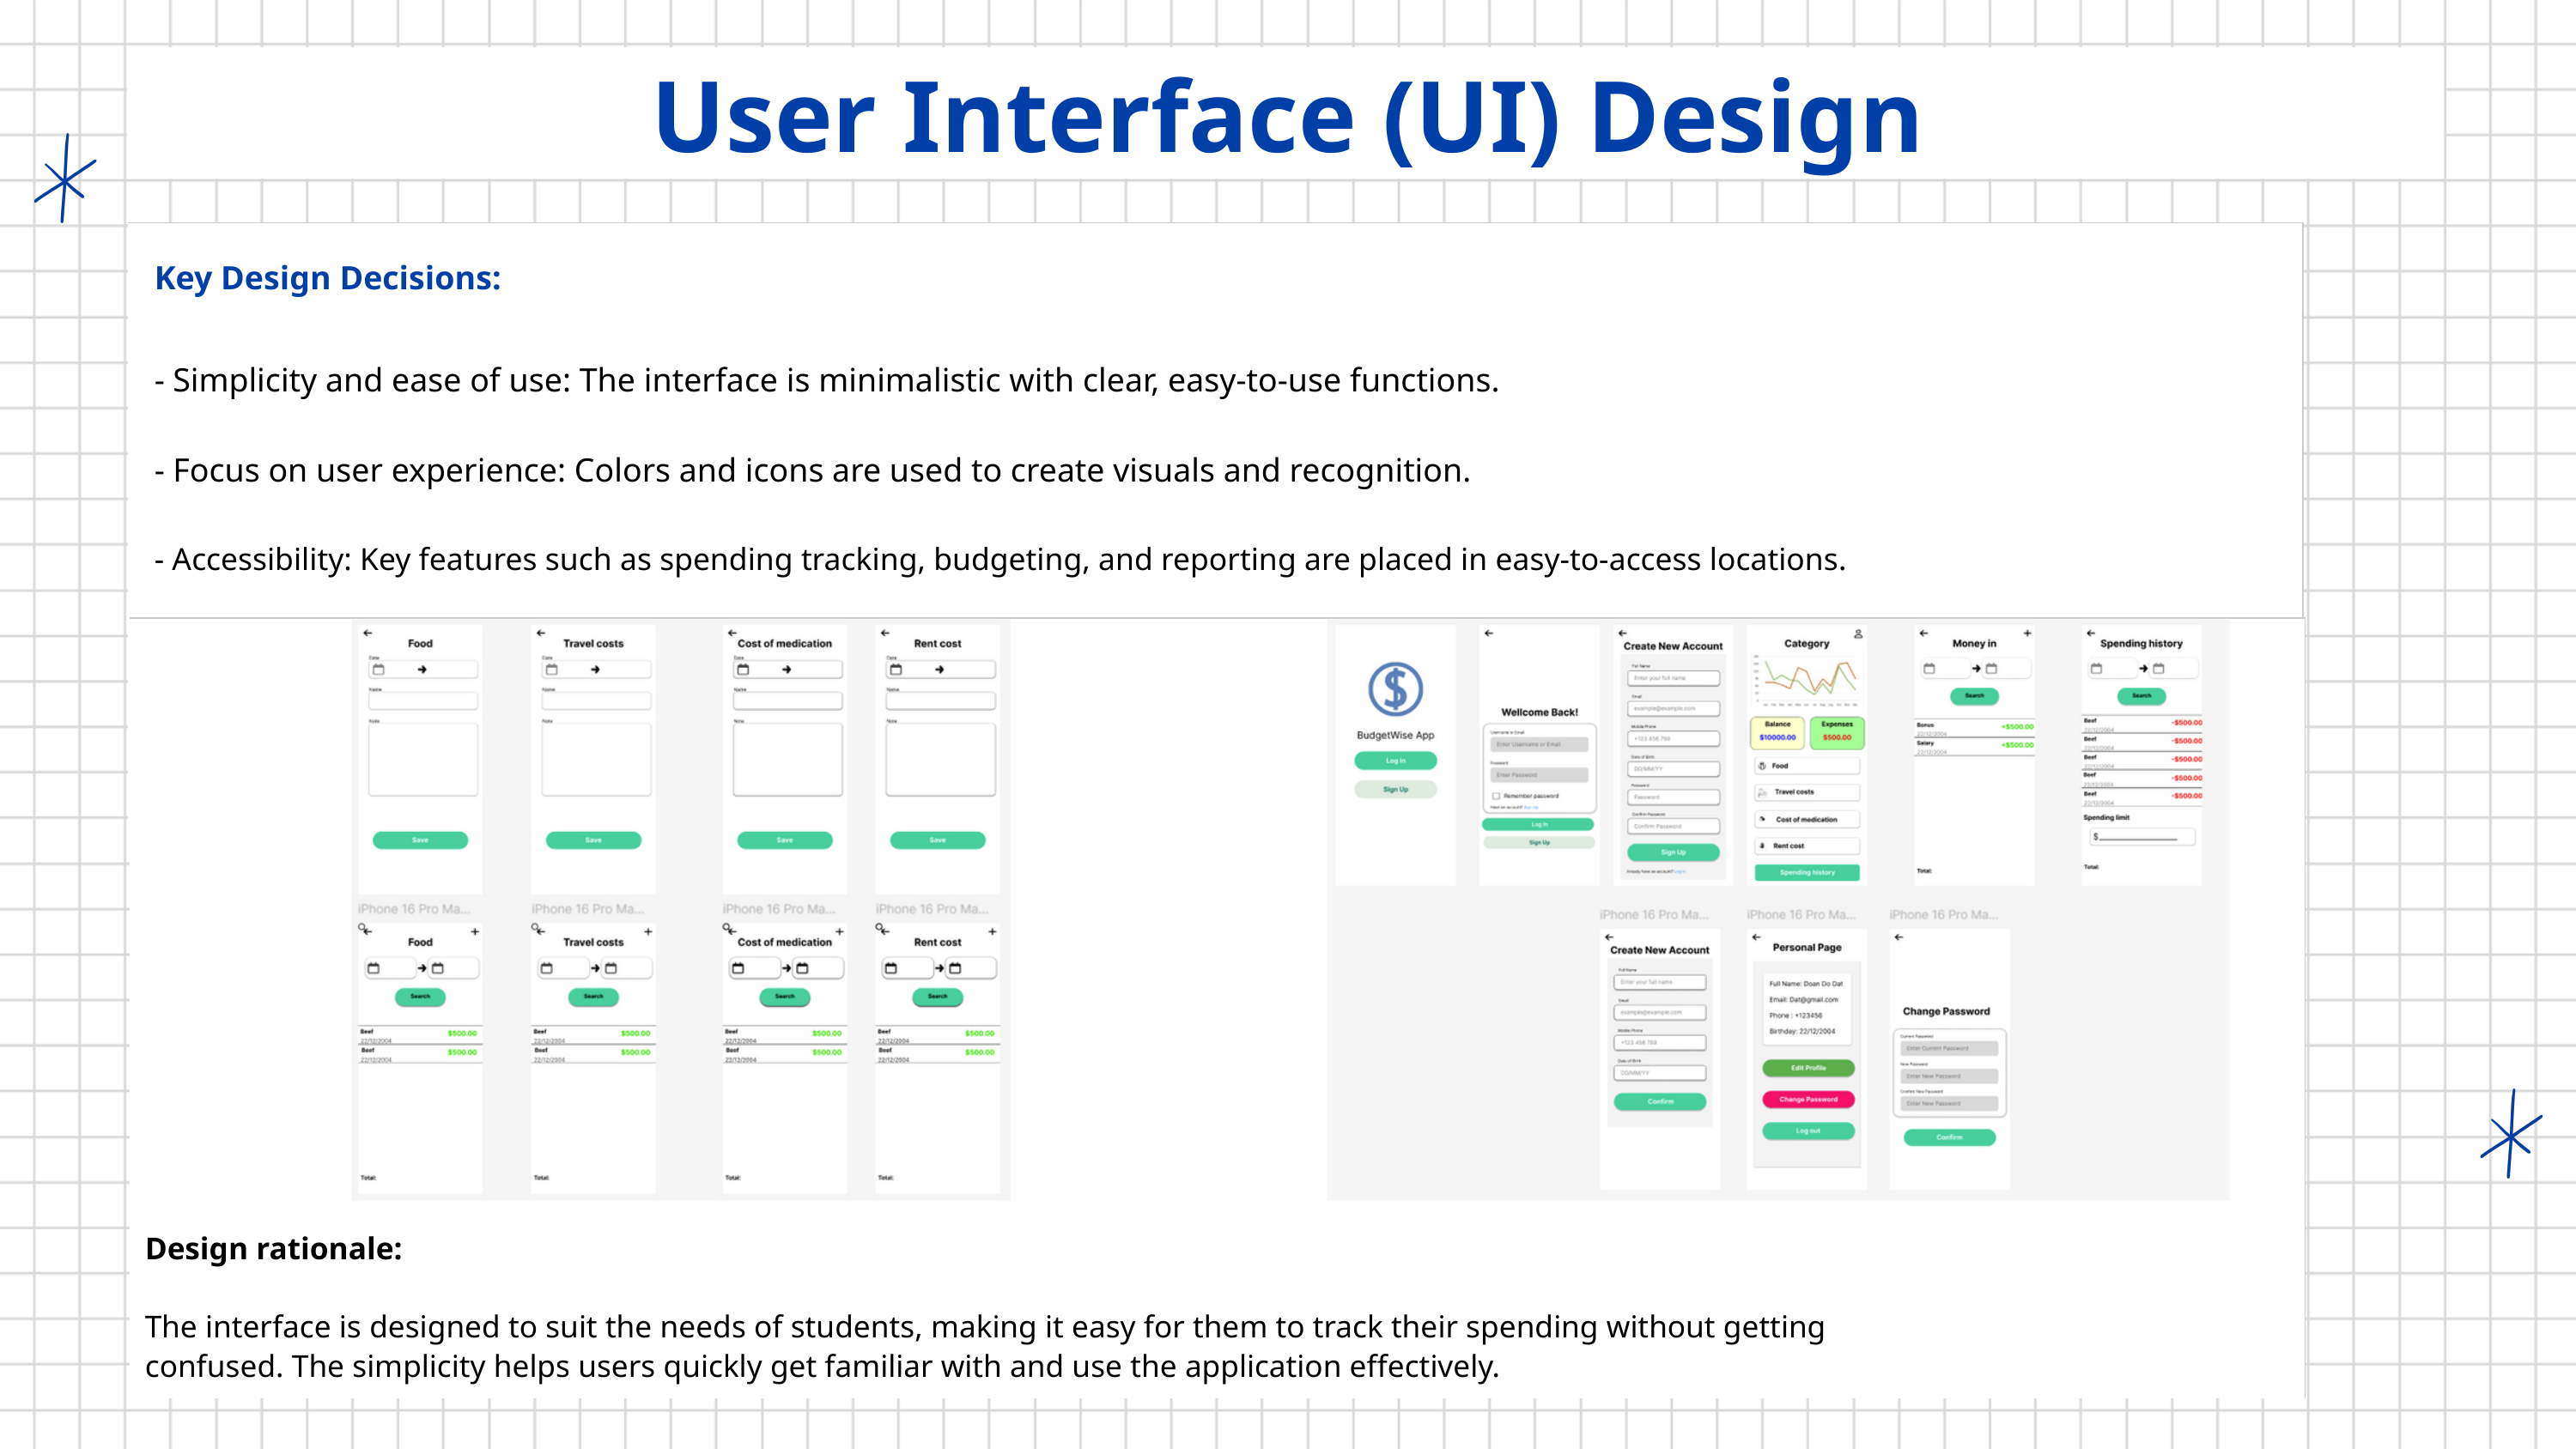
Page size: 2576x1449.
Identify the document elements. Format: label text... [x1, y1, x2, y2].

text_box [2480, 1088, 2543, 1179]
text_box [0, 0, 2576, 1449]
table_header [130, 619, 2305, 1398]
text_box [1327, 618, 2231, 1202]
table_cell - Simplicity and ease of use: The interface is minimalistic with clear, easy-to-use functions. - Focus on user experience: Colors and icons are used to create visuals and recognition. - Accessibility: Key features such as spending tracking, budgeting, and reporting are placed in easy-to-access locations. Design rationale: The interface is designed to suit the needs of students, making it easy for them to track their spending without getting confused. The simplicity helps users quickly get familiar with and use the application effectively. [128, 330, 2302, 861]
table_header Key Design Decisions: [128, 223, 2302, 330]
text_box Design rationale: The interface is designed to suit the needs of students, making it easy for them to track their spending without getting confused. The simplicity helps users quickly get familiar with and use the application effectively. [144, 1226, 1953, 1384]
text_box User Interface (UI) Design [249, 188, 2327, 291]
text_box [350, 618, 1012, 1202]
text_box [33, 133, 97, 223]
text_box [127, 46, 2445, 179]
